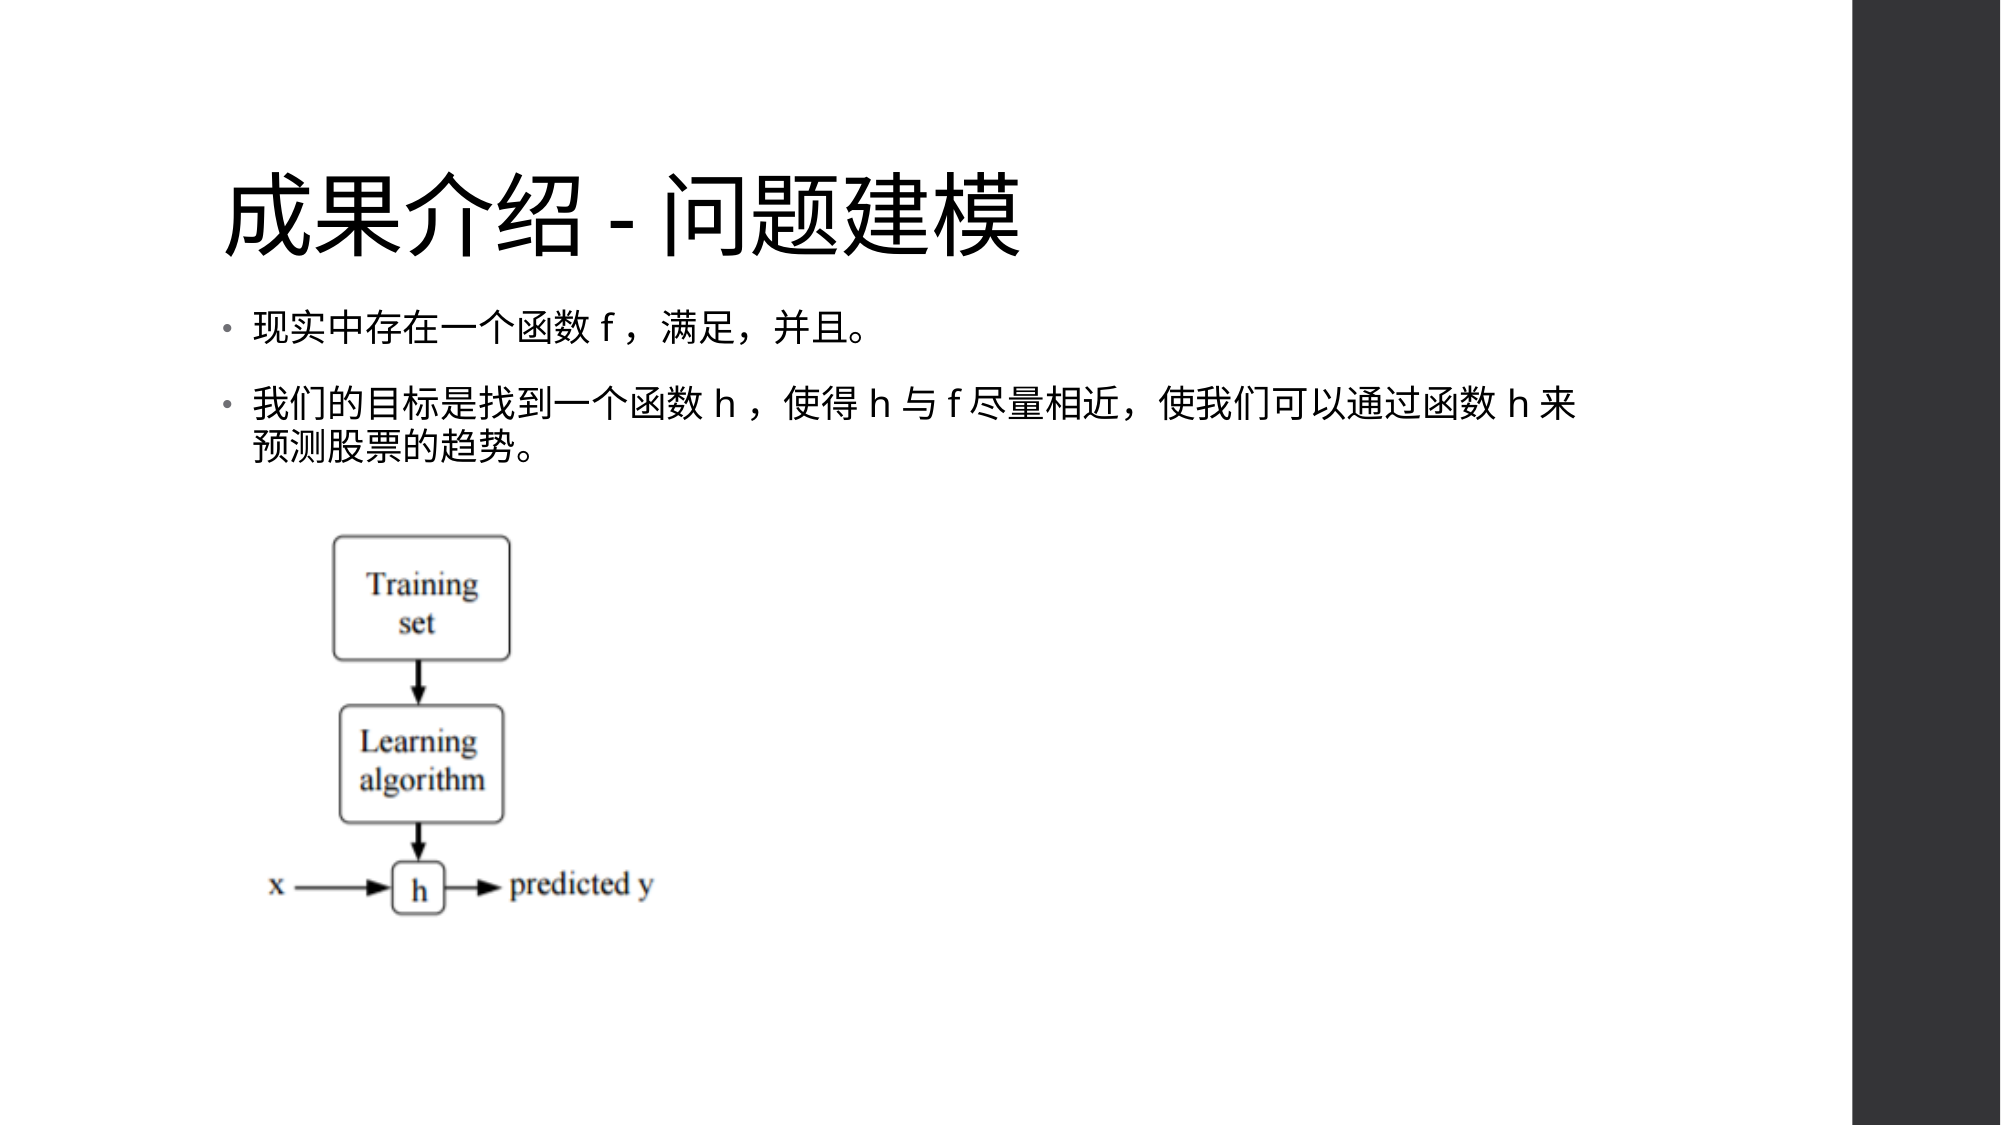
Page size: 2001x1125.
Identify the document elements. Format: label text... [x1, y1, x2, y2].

picture [206, 517, 666, 923]
title 成果介绍-问题建模 [206, 60, 1797, 278]
